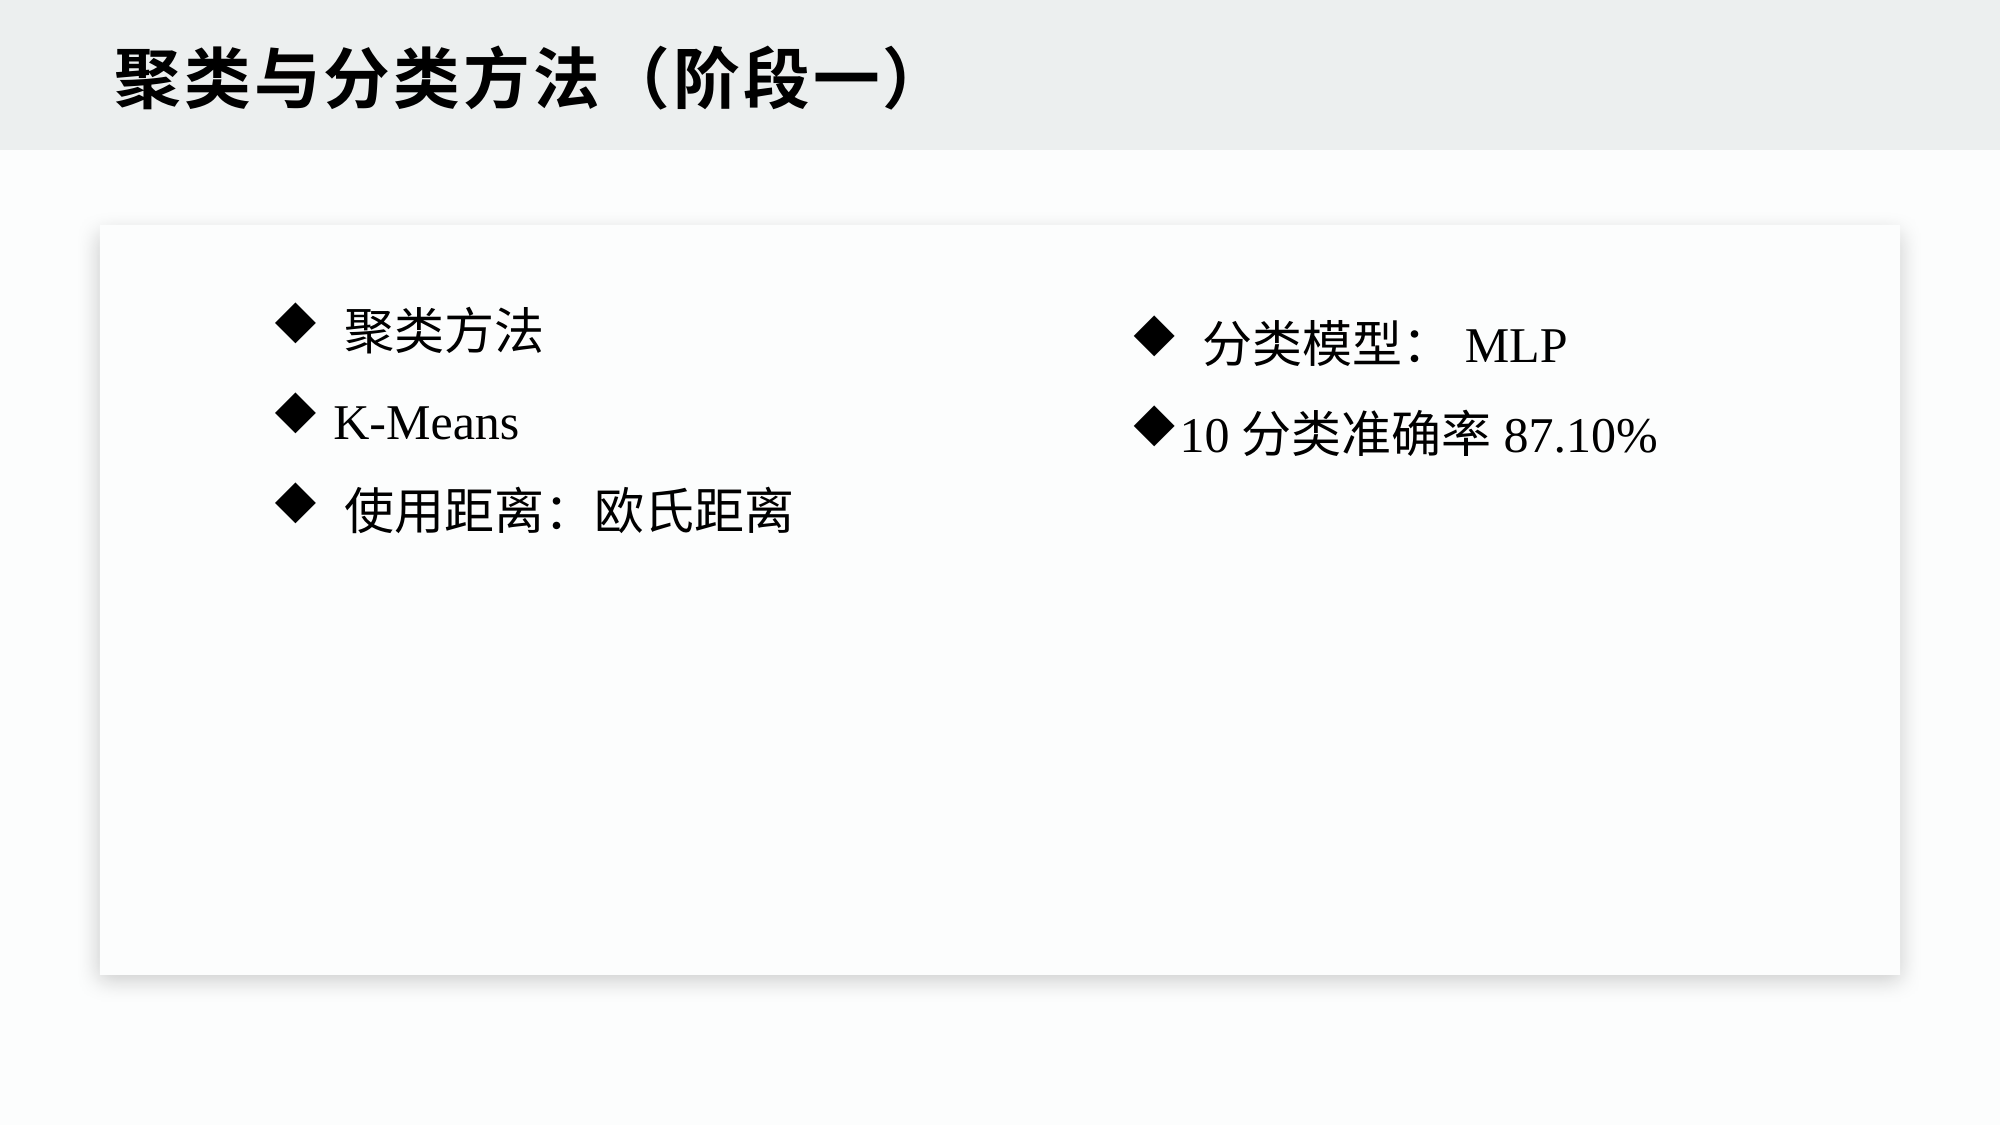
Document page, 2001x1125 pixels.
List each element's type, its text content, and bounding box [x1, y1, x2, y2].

text_box 聚类方法 K-Means 使用距离：欧氏距离 [256, 291, 1019, 637]
text_box 分类模型：MLP 10分类准确率87.10% [1114, 275, 1807, 470]
text_box [99, 224, 1901, 976]
text_box 聚类与分类方法（阶段一） [99, 25, 1901, 125]
text_box [0, 0, 2000, 151]
